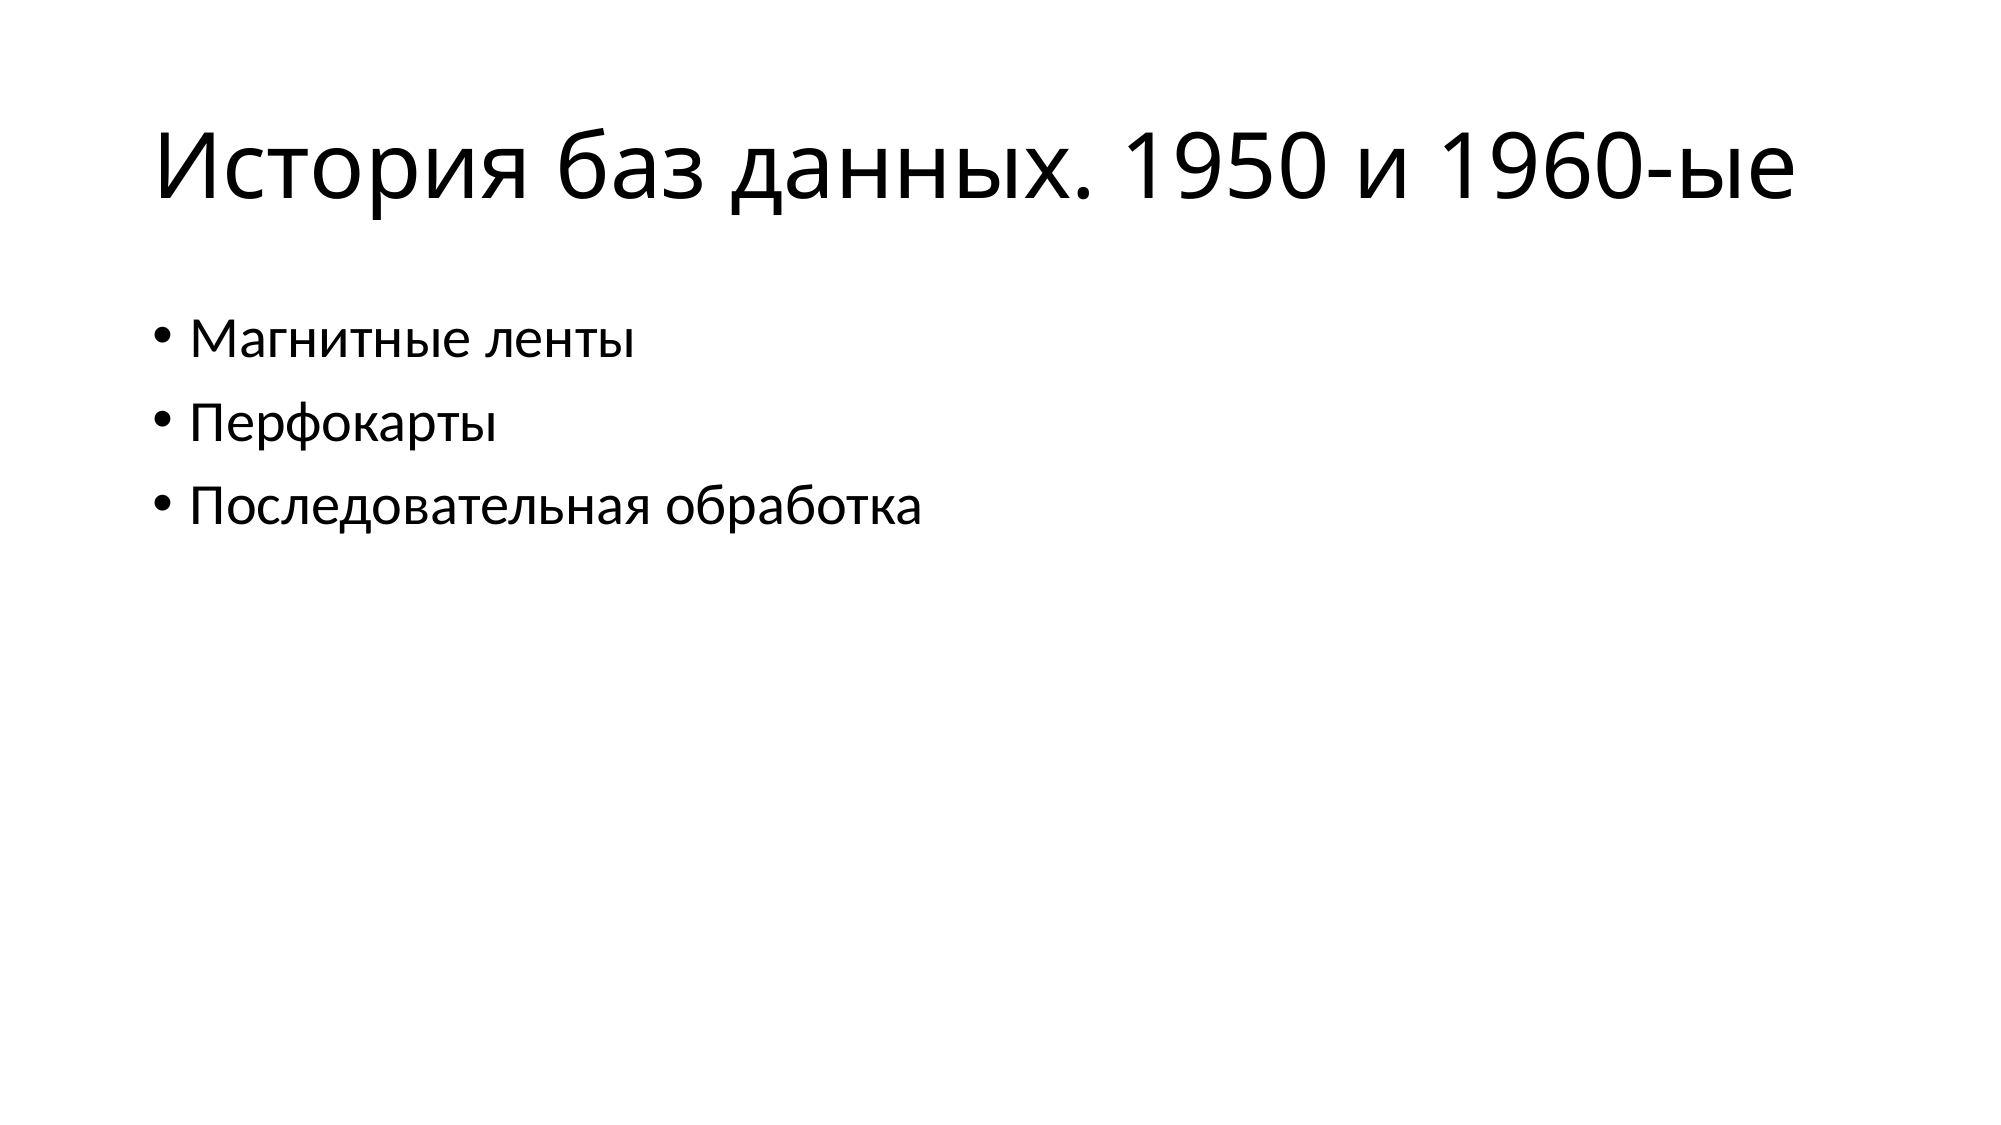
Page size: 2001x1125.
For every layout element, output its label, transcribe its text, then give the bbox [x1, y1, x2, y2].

title История баз данных. 1950 и 1960-ые [137, 59, 1863, 278]
list Магнитные ленты Перфокарты Последовательная обработка [137, 299, 1863, 1014]
